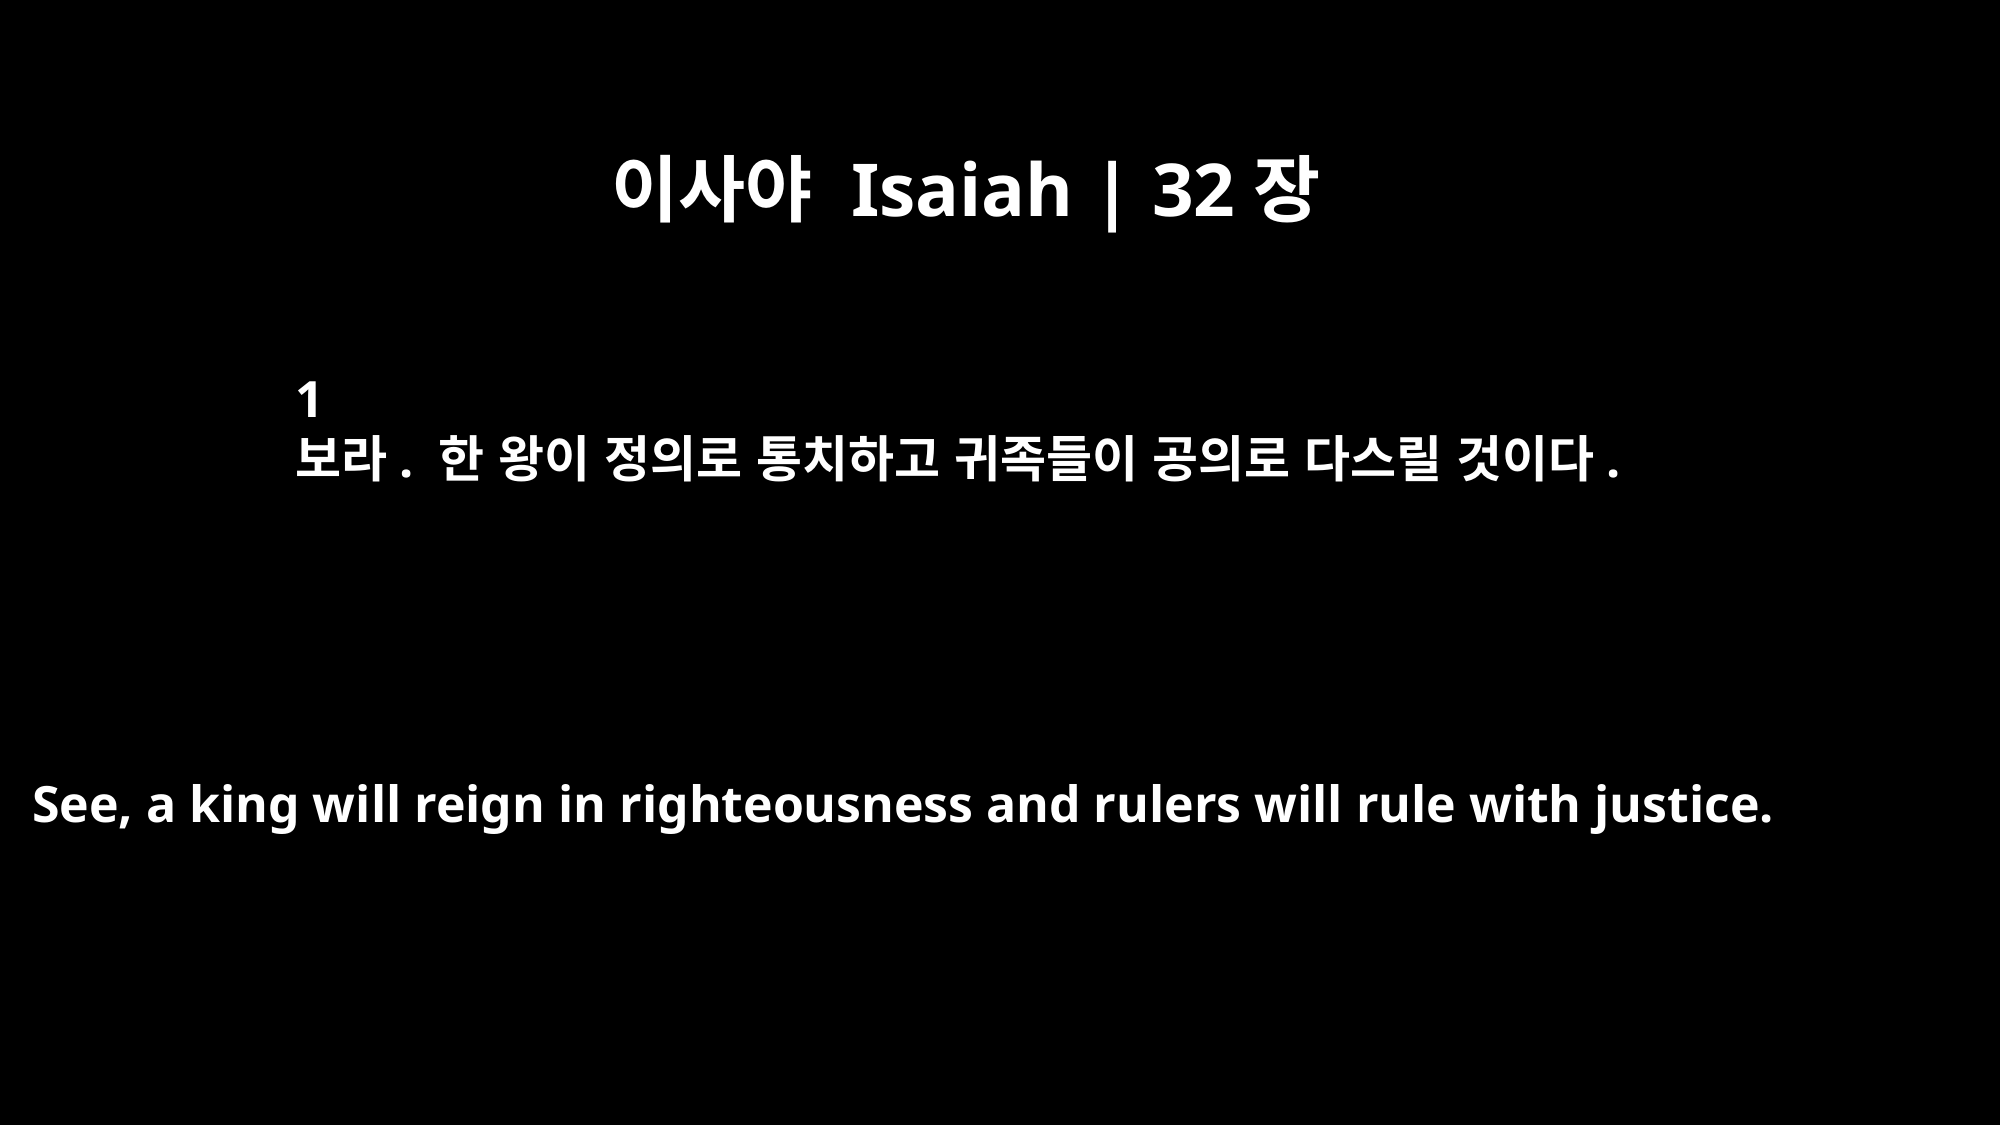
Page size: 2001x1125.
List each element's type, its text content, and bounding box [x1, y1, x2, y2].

text_box See, a king will reign in righteousness and rulers will rule with justice. [17, 764, 1790, 840]
text_box ﻿1 보라. 한 왕이 정의로 통치하고 귀족들이 공의로 다스릴 것이다. [280, 359, 1637, 495]
text_box 이사야 Isaiah | 32장 [596, 136, 1336, 239]
